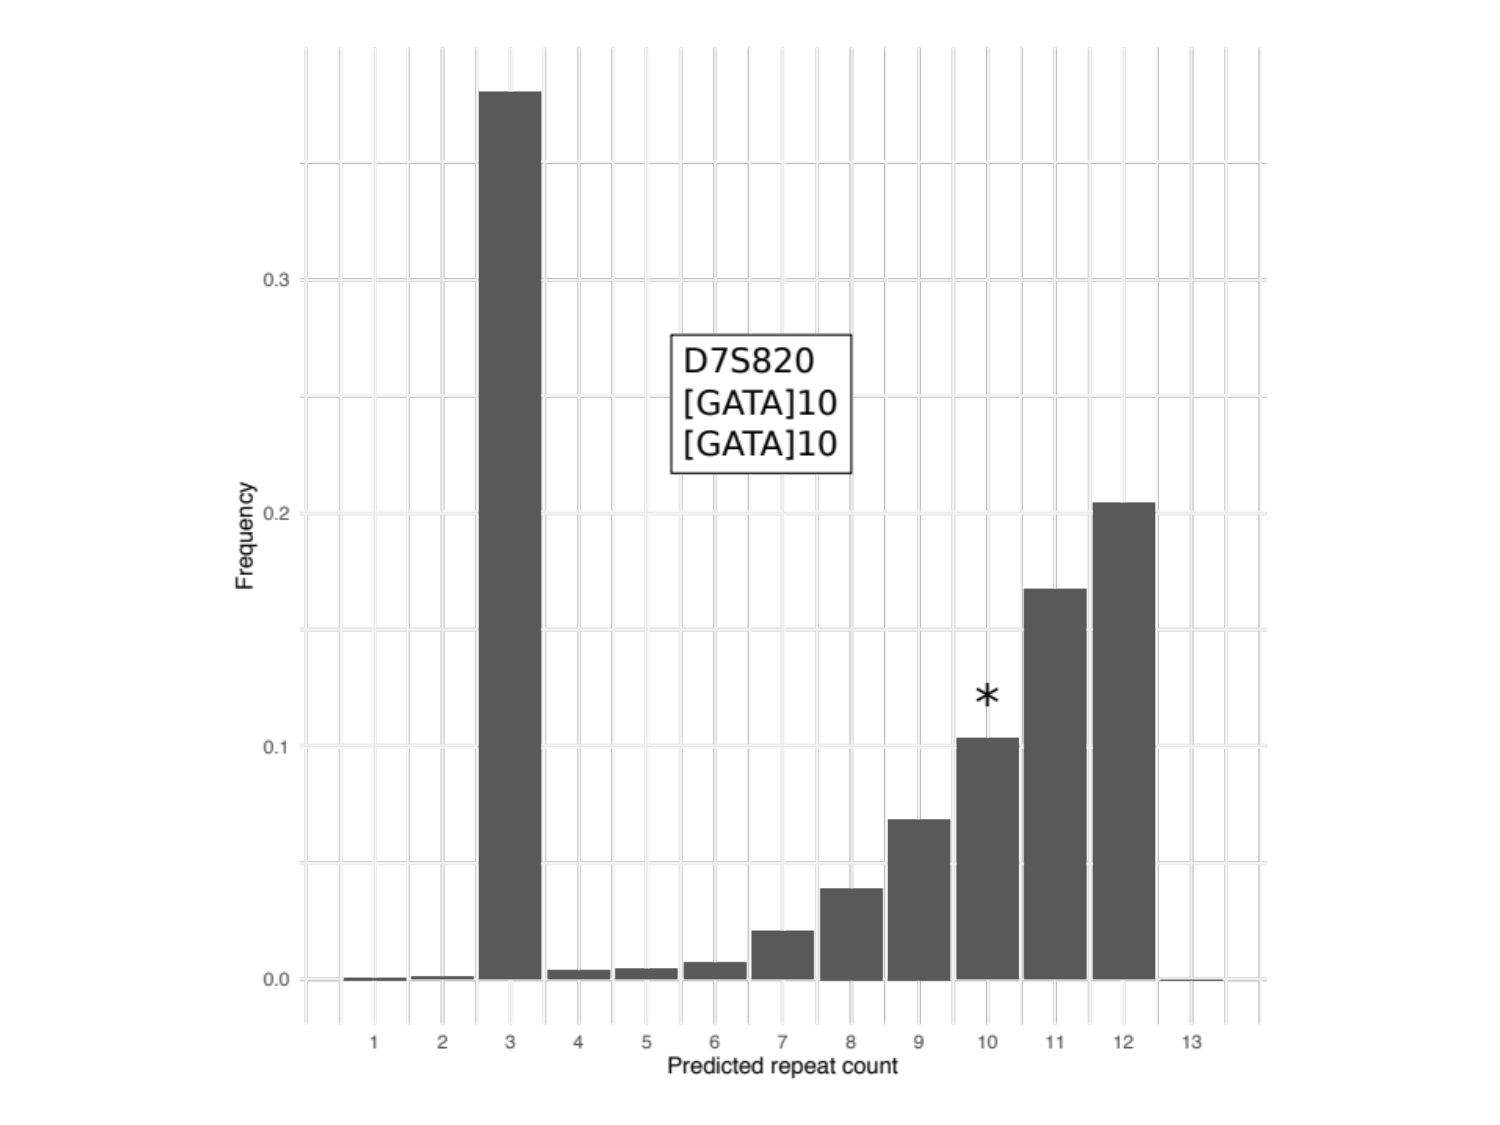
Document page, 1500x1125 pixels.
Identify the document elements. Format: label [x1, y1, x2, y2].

picture [224, 37, 1276, 1088]
